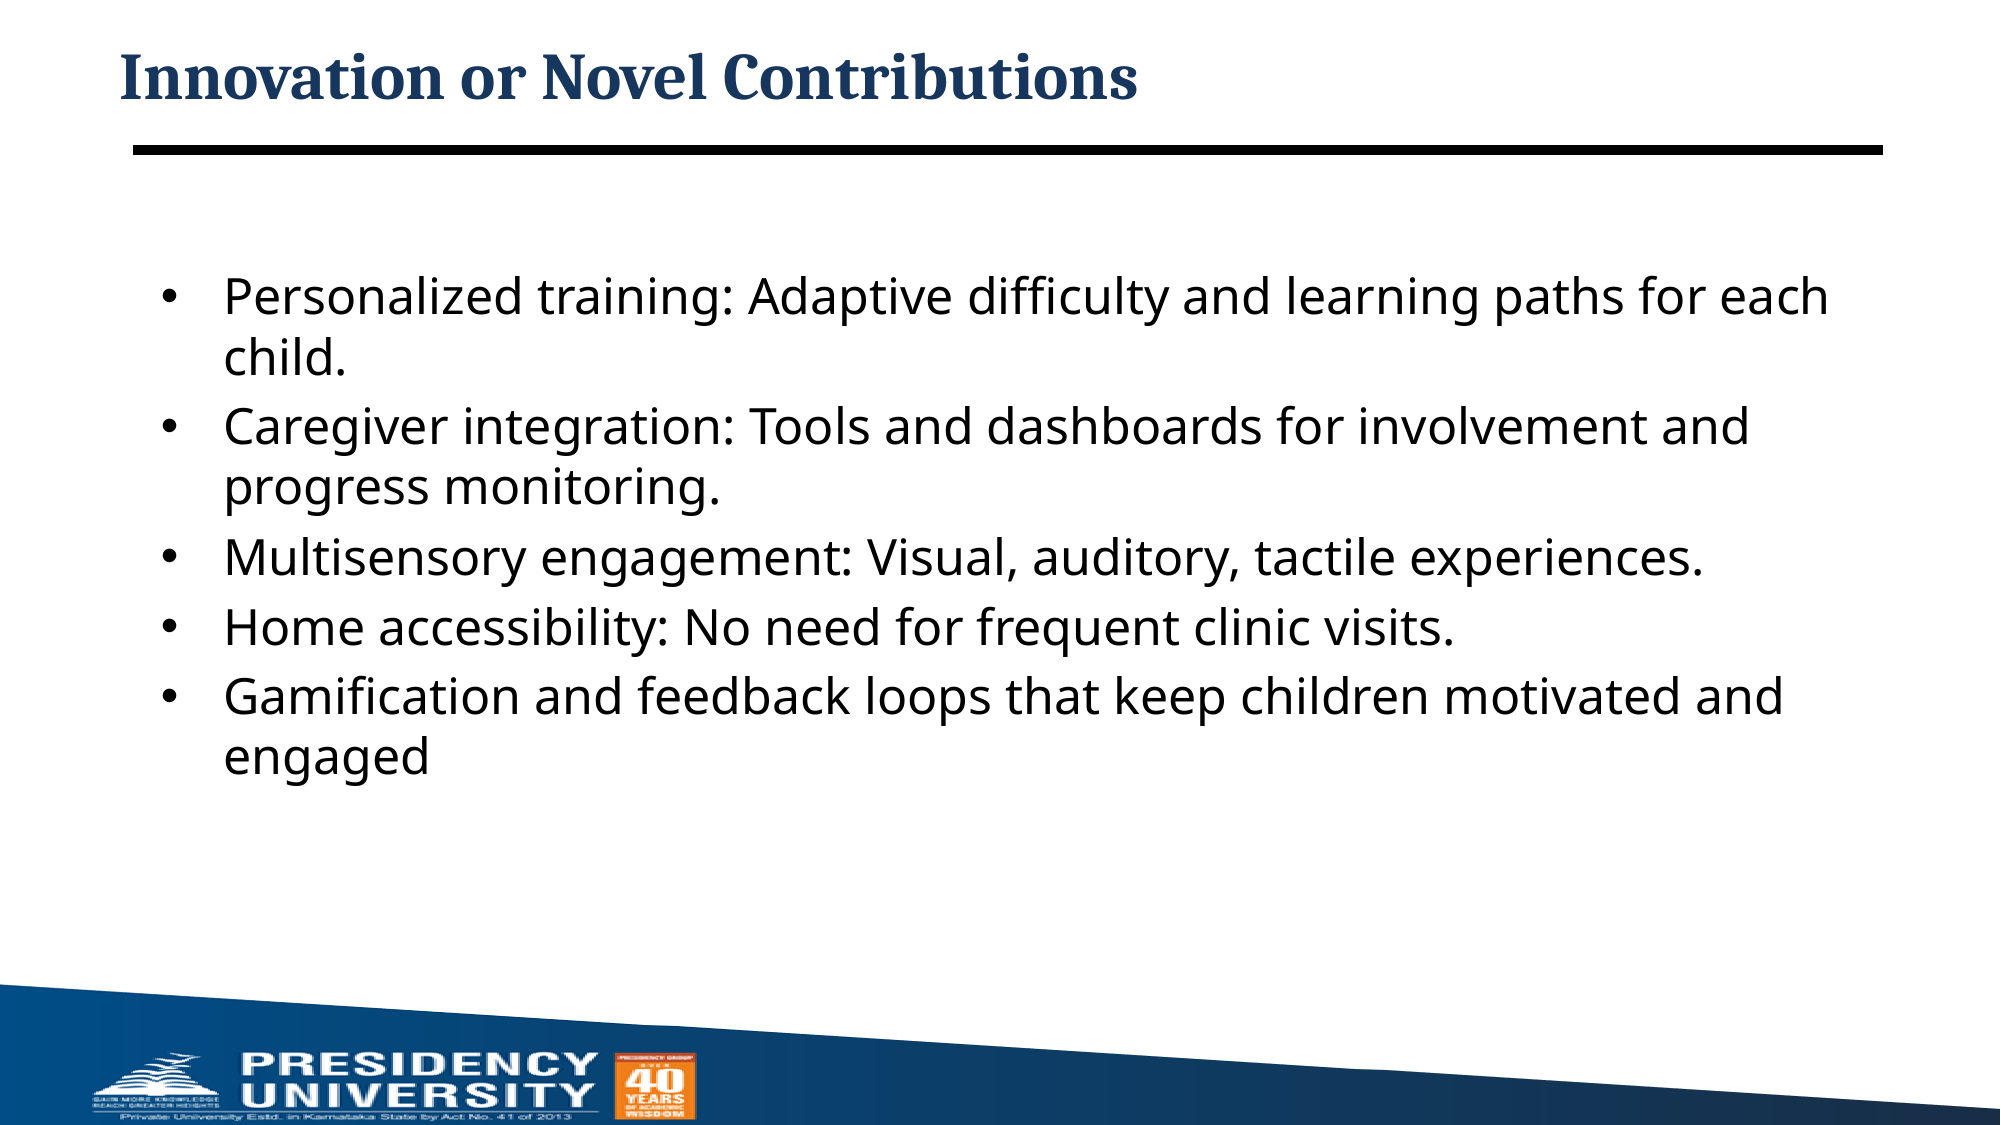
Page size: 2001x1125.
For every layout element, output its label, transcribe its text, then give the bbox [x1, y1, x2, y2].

title Innovation or Novel Contributions [104, 78, 1855, 158]
picture [0, 982, 2000, 1125]
list Personalized training: Adaptive difficulty and learning paths for each child. Caregiver integration: Tools and dashboards for involvement and progress monitoring. Multisensory engagement: Visual, auditory, tactile experiences. Home accessibility: No need for frequent clinic visits. Gamification and feedback loops that keep children motivated and engaged [133, 187, 1884, 1000]
